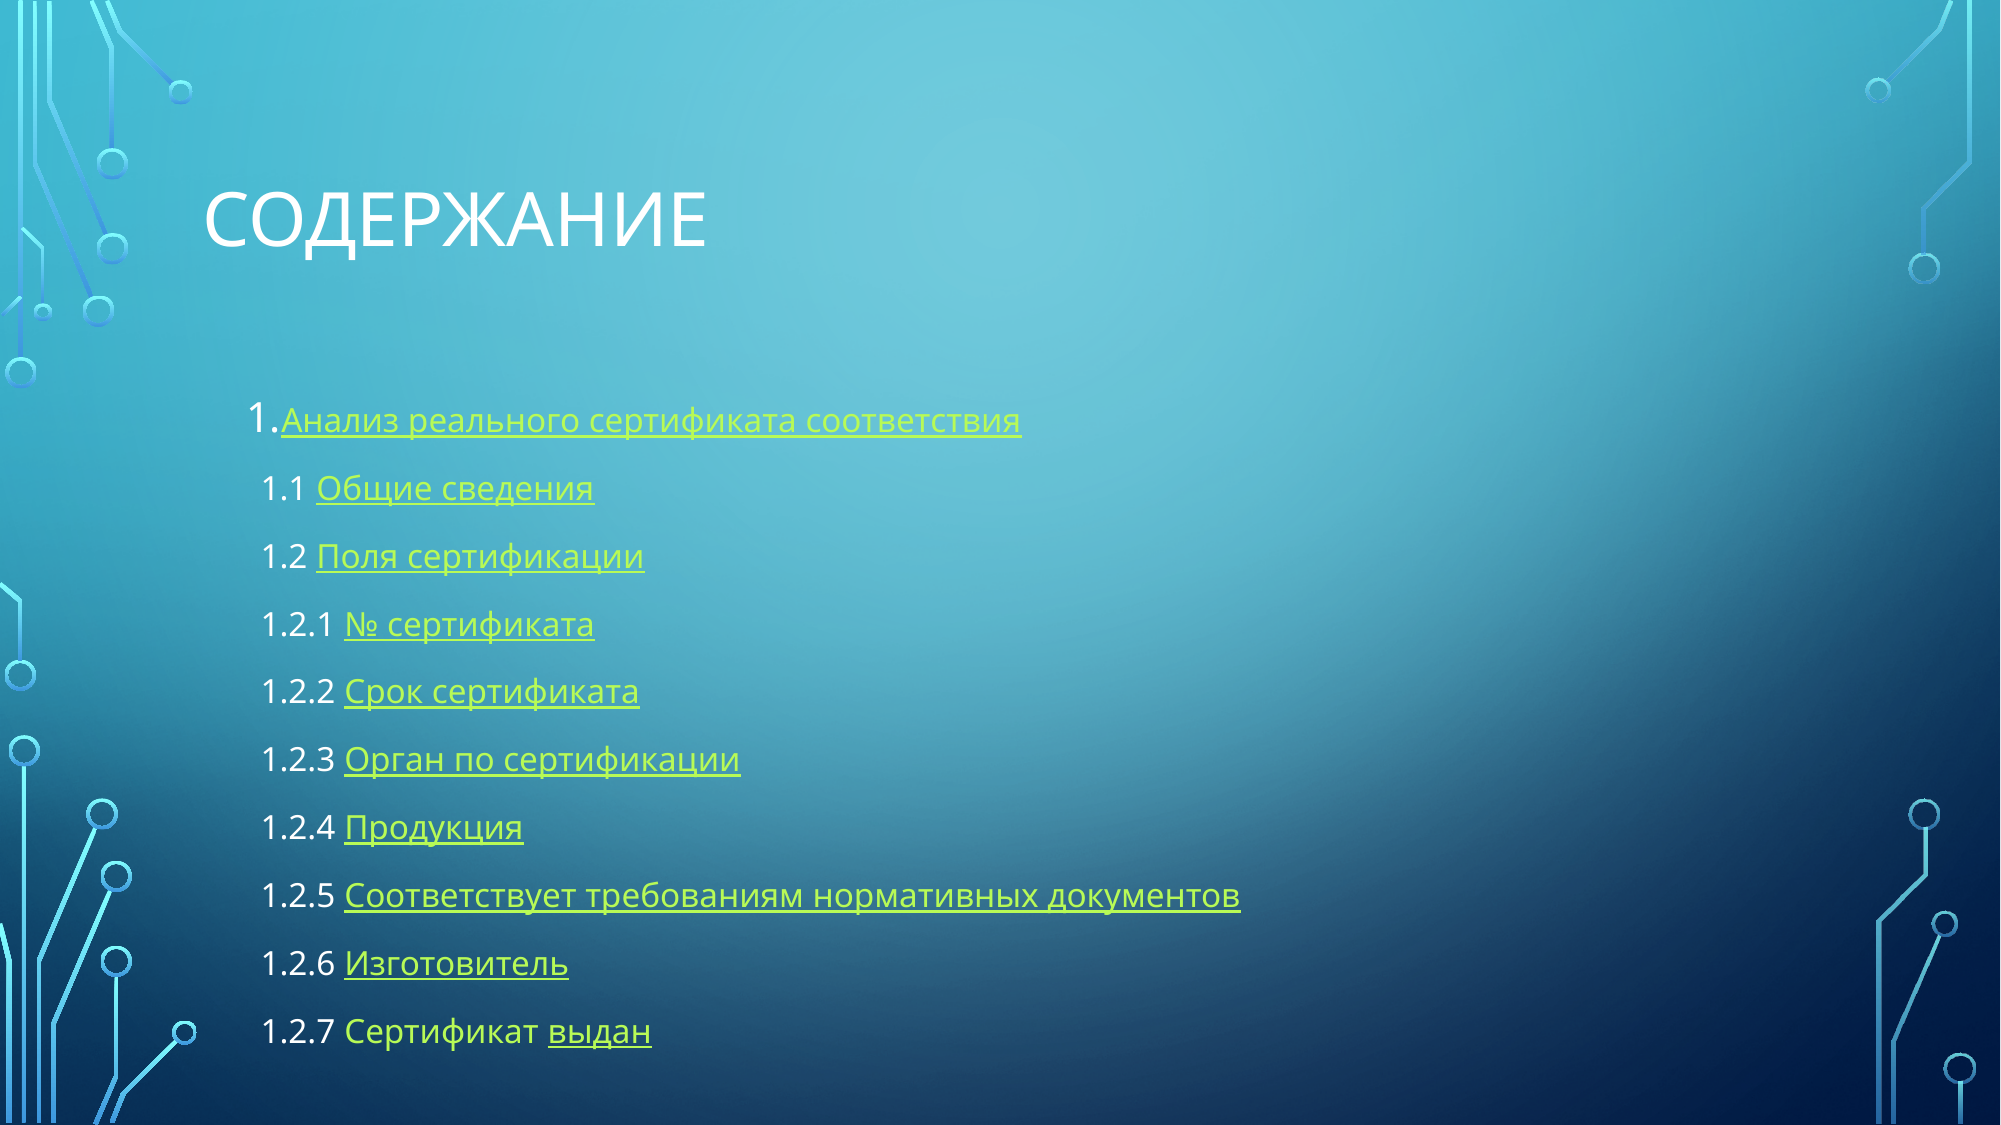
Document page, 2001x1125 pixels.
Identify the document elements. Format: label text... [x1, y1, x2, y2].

title СОДЕРЖАНИЕ [187, 101, 1813, 344]
list Анализ реального сертификата соответствия 1.1 Общие сведения 1.2 Поля сертификации 1.2.1 № сертификата 1.2.2 Срок сертификата 1.2.3 Орган по сертификации 1.2.4 Продукция 1.2.5 Соответствует требованиям нормативных документов 1.2.6 Изготовитель 1.2.7 Сертификат выдан [187, 369, 1813, 950]
